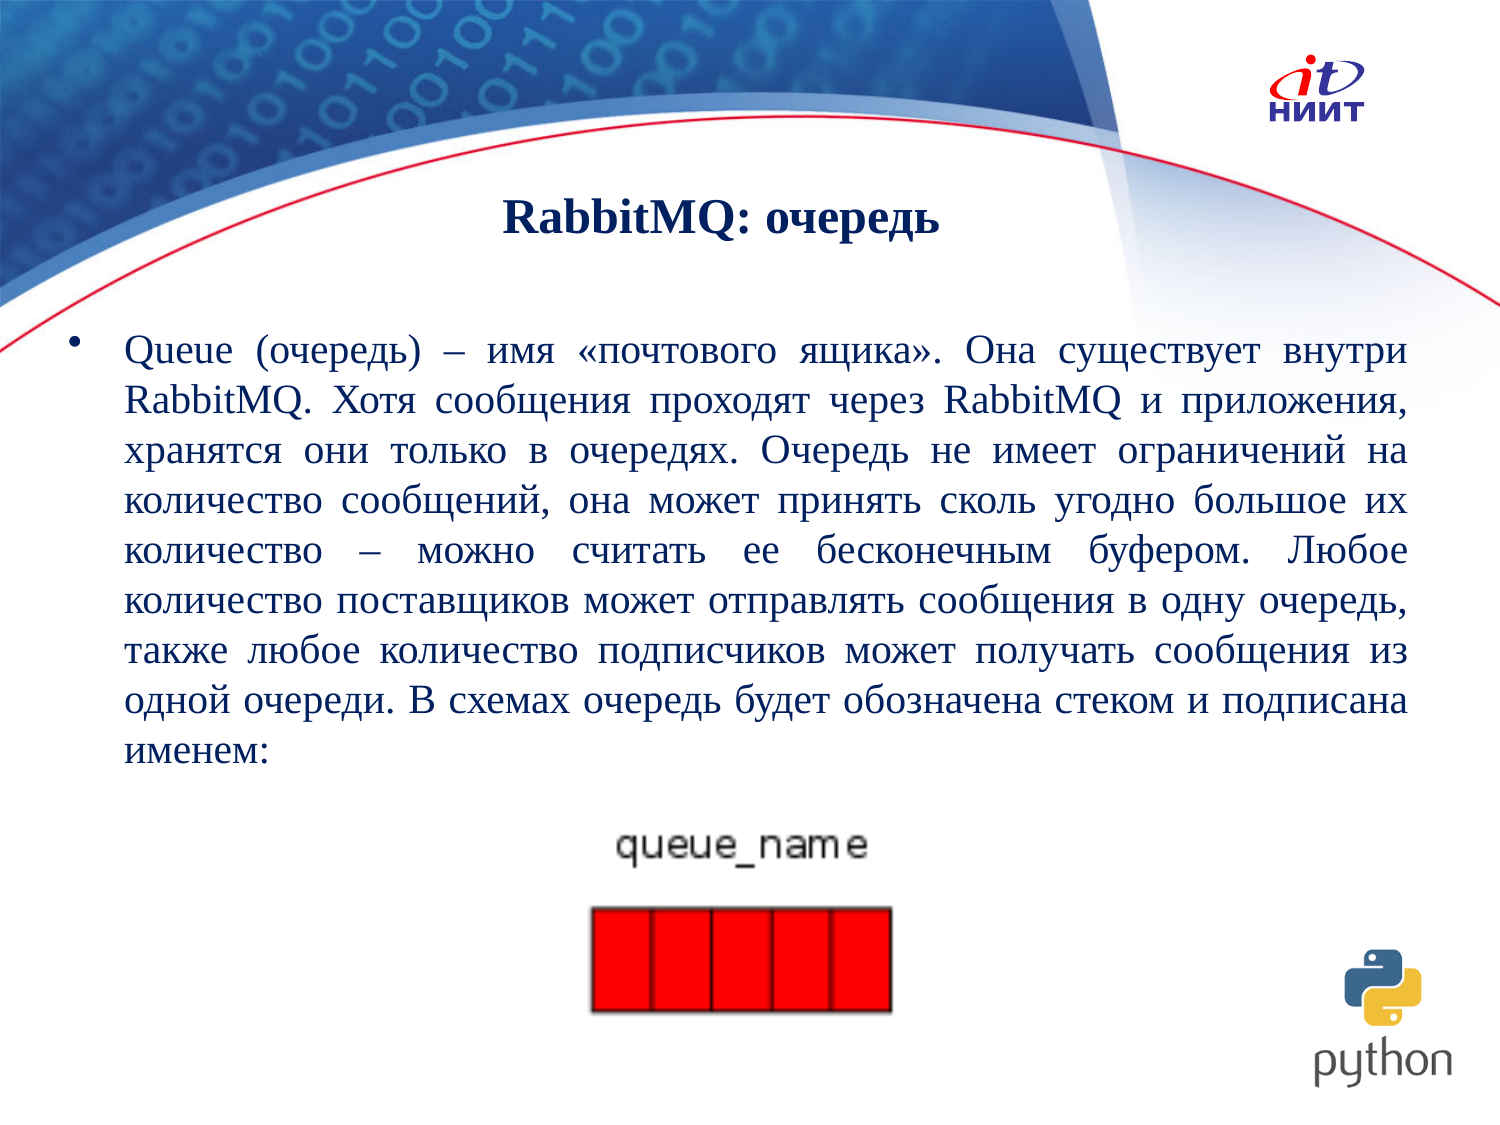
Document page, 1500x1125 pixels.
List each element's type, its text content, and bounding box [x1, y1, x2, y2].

title RabbitMQ: очередь [277, 172, 1165, 255]
picture [0, 0, 1500, 1125]
text_box Queue (очередь) ‒ имя «почтового ящика». Она существует внутри RabbitMQ. Хотя сообщения проходят через RabbitMQ и приложения, хранятся они только в очередях. Очередь не имеет ограничений на количество сообщений, она может принять сколь угодно большое их количество ‒ можно считать ее бесконечным буфером. Любое количество поставщиков может отправлять сообщения в одну очередь, также любое количество подписчиков может получать сообщения из одной очереди. В схемах очередь будет обозначена стеком и подписана именем: [53, 314, 1424, 780]
